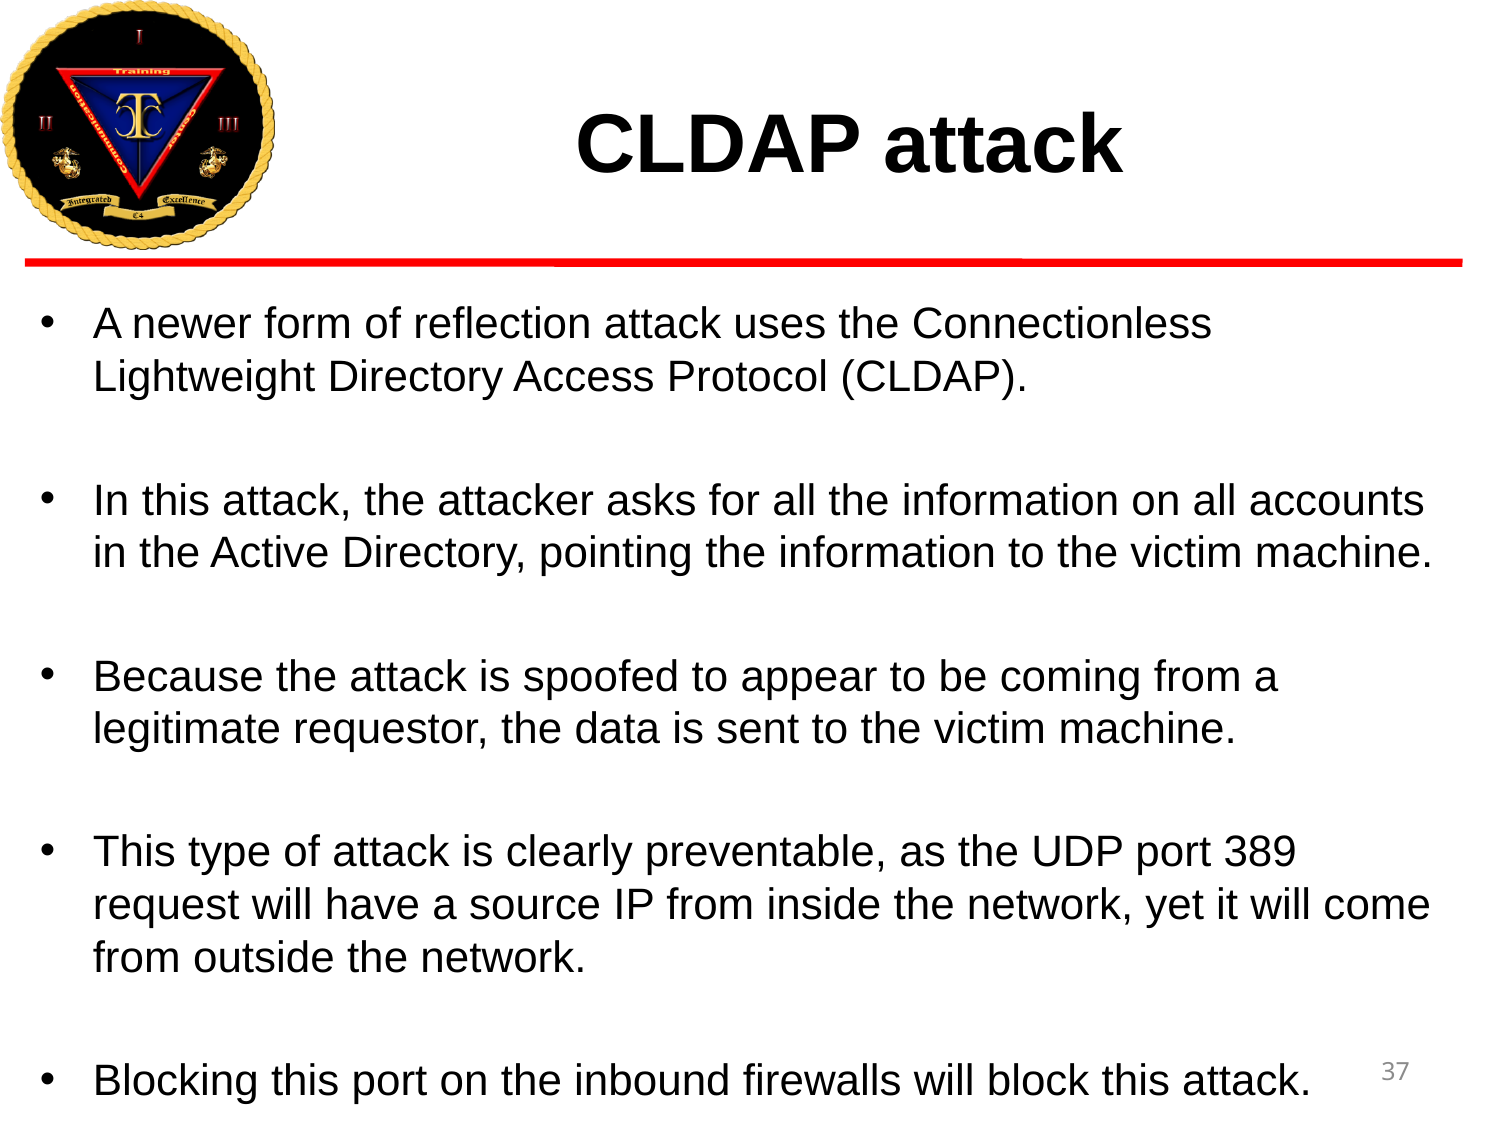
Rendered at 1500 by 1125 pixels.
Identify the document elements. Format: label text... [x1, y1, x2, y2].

picture [0, 0, 275, 250]
slide_number 37 [1074, 1042, 1425, 1103]
list A newer form of reflection attack uses the Connectionless Lightweight Directory Access Protocol (CLDAP). In this attack, the attacker asks for all the information on all accounts in the Active Directory, pointing the information to the victim machine. Because the attack is spoofed to appear to be coming from a legitimate requestor, the data is sent to the victim machine. This type of attack is clearly preventable, as the UDP port 389 request will have a source IP from inside the network, yet it will come from outside the network. Blocking this port on the inbound firewalls will block this attack. [24, 287, 1463, 1125]
title CLDAP attack [237, 44, 1463, 233]
